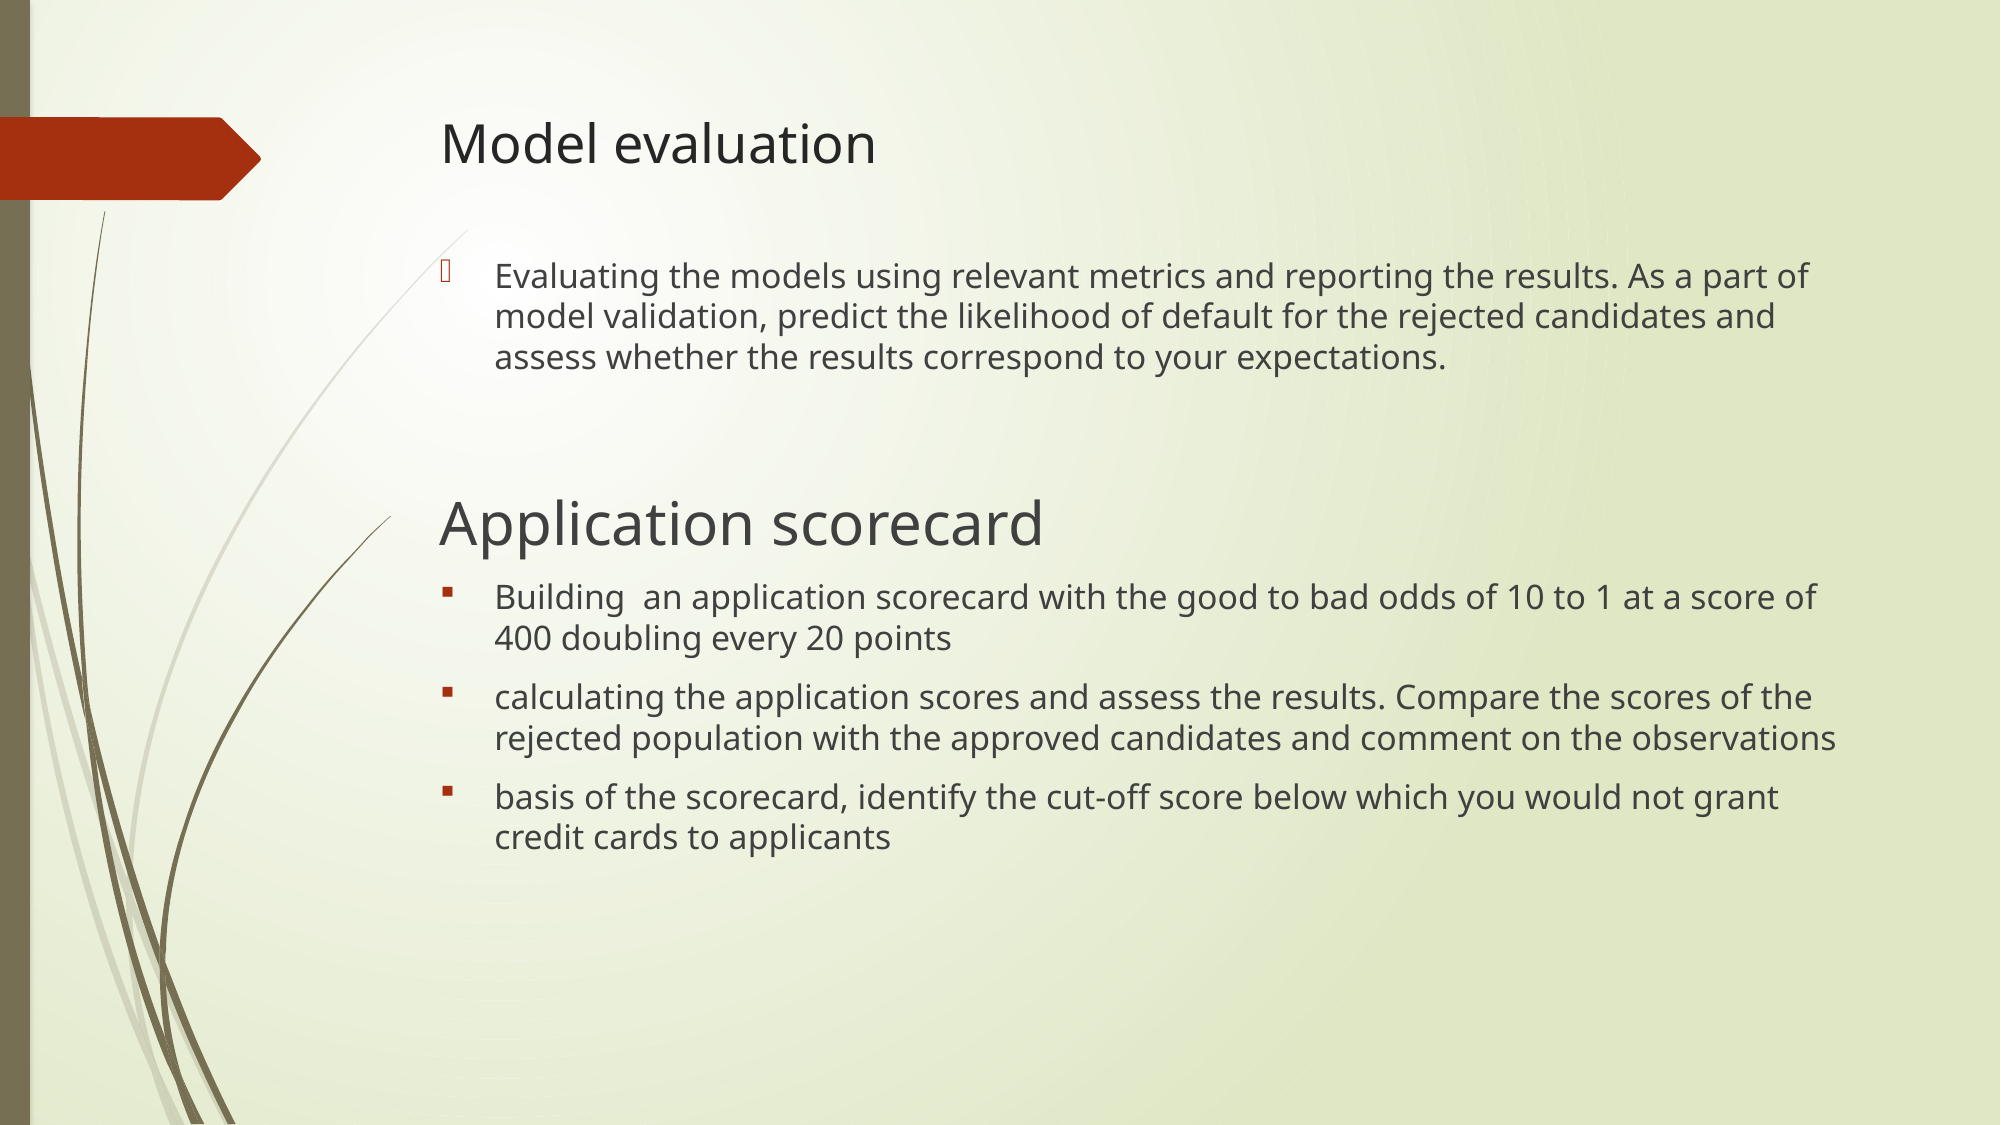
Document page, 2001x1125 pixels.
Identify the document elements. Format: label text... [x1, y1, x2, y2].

title Model evaluation [425, 102, 1888, 247]
list Evaluating the models using relevant metrics and reporting the results. As a part of model validation, predict the likelihood of default for the rejected candidates and assess whether the results correspond to your expectations. Application scorecard Building an application scorecard with the good to bad odds of 10 to 1 at a score of 400 doubling every 20 points calculating the application scores and assess the results. Compare the scores of the rejected population with the approved candidates and comment on the observations basis of the scorecard, identify the cut-off score below which you would not grant credit cards to applicants [424, 247, 1888, 867]
